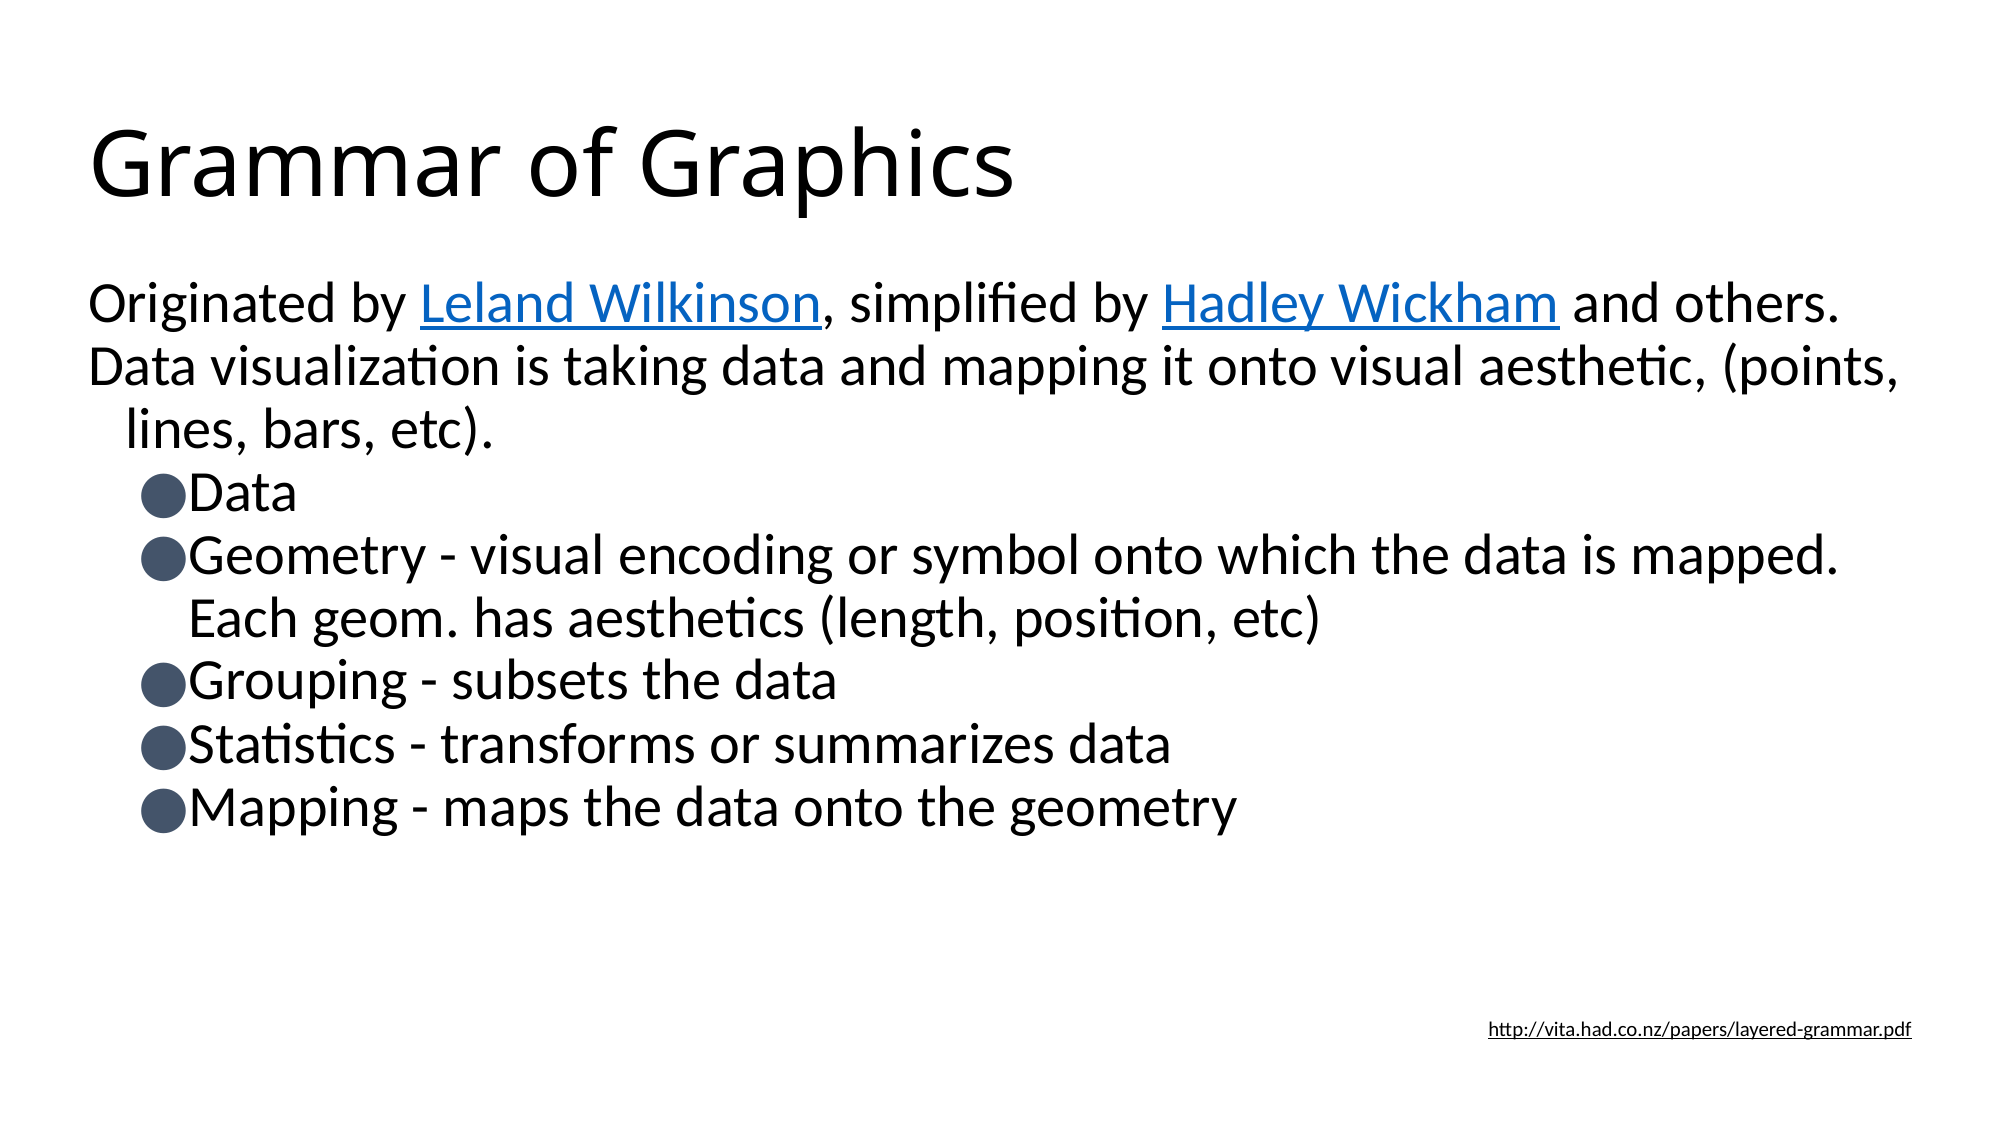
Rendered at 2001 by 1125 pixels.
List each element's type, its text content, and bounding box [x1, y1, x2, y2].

list Originated by Leland Wilkinson, simplified by Hadley Wickham and others. Data visualization is taking data and mapping it onto visual aesthetic, (points, lines, bars, etc). Data Geometry - visual encoding or symbol onto which the data is mapped. Each geom. has aesthetics (length, position, etc) Grouping - subsets the data Statistics - transforms or summarizes data Mapping - maps the data onto the geometry http://vita.had.co.nz/papers/layered-grammar.pdf [68, 252, 1932, 1087]
title Grammar of Graphics [68, 97, 1932, 223]
